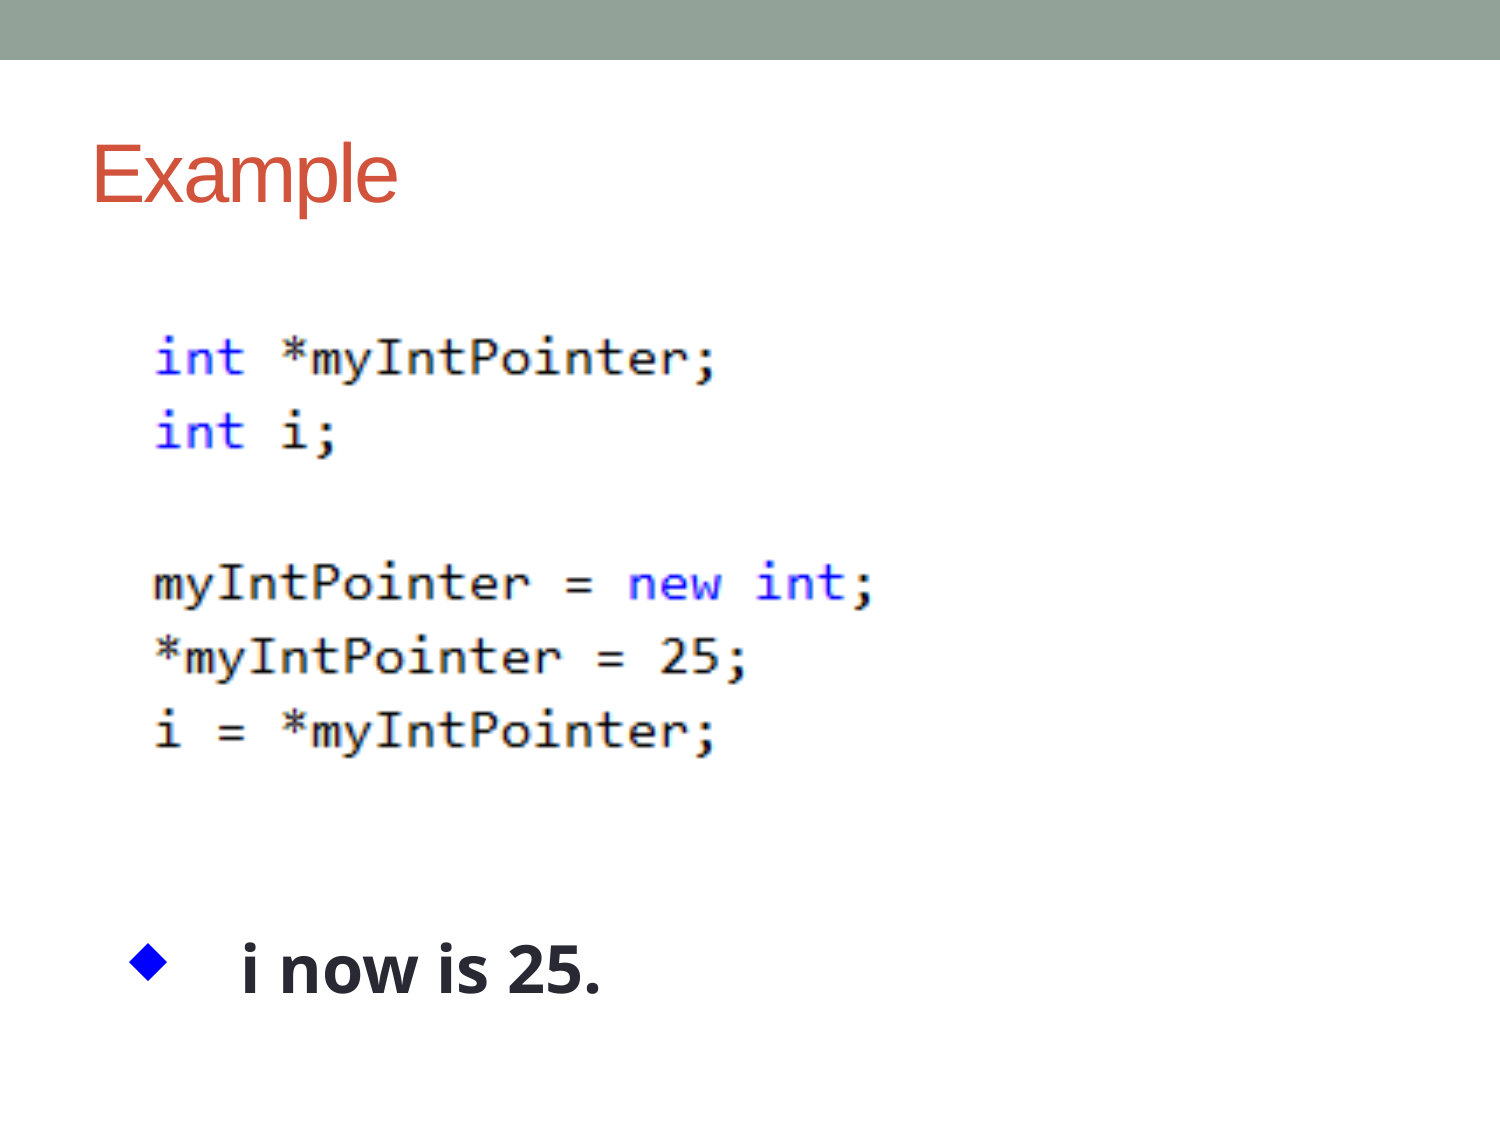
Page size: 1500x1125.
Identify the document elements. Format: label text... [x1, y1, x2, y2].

title Example [75, 87, 1425, 250]
text_box i now is 25. [110, 928, 1461, 1042]
picture [80, 263, 1001, 882]
